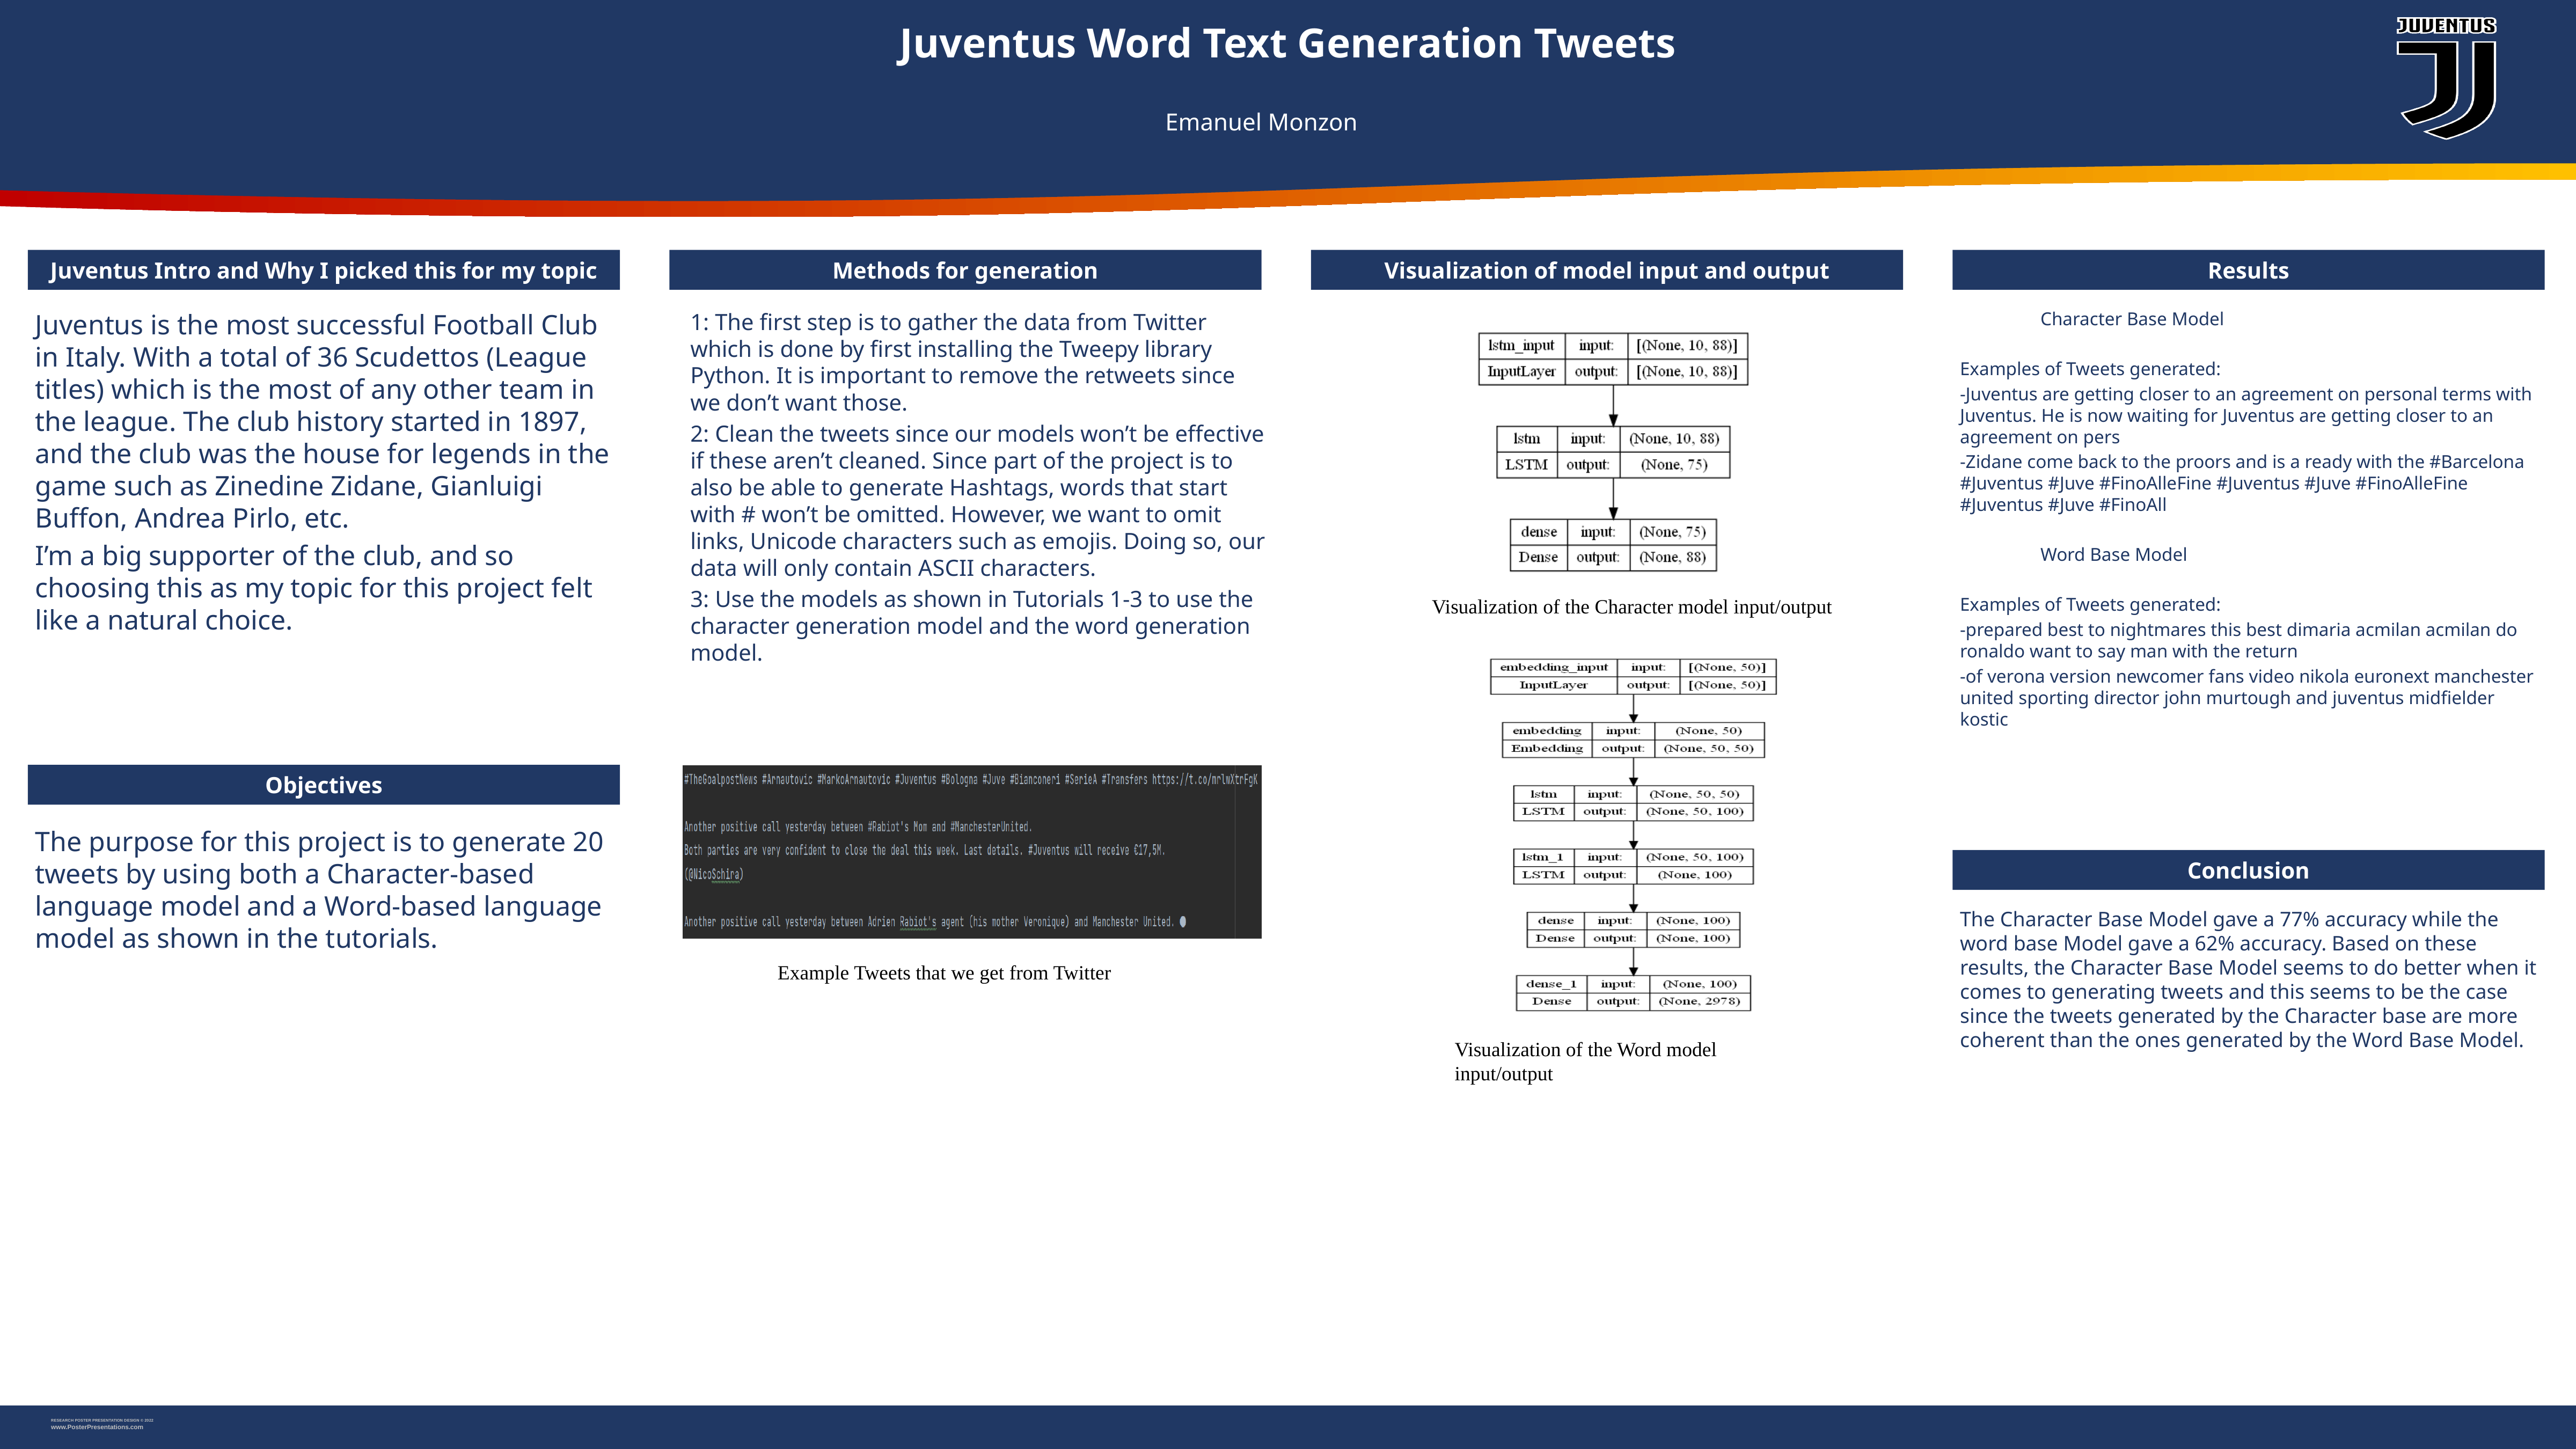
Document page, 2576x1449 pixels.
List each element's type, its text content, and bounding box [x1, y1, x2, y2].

list Conclusion [1952, 850, 2545, 890]
list Objectives [27, 765, 620, 805]
list Character Base Model Examples of Tweets generated: -Juventus are getting closer to an agreement on personal terms with Juventus. He is now waiting for Juventus are getting closer to an agreement on pers -Zidane come back to the proors and is a ready with the #Barcelona #Juventus #Juve #FinoAlleFine #Juventus #Juve #FinoAlleFine #Juventus #Juve #FinoAll Word Base Model Examples of Tweets generated: -prepared best to nightmares this best dimaria acmilan acmilan do ronaldo want to say man with the return -of verona version newcomer fans video nikola euronext manchester united sporting director john murtough and juventus midfielder kostic [1952, 300, 2545, 749]
picture [683, 765, 1262, 939]
list Visualization of model input and output [1311, 250, 1904, 290]
list Juventus Word Text Generation Tweets [327, 13, 2249, 71]
list Juventus is the most successful Football Club in Italy. With a total of 36 Scudettos (League titles) which is the most of any other team in the league. The club history started in 1897, and the club was the house for legends in the game such as Zinedine Zidane, Gianluigi Buffon, Andrea Pirlo, etc. I’m a big supporter of the club, and so choosing this as my topic for this project felt like a natural choice. [27, 300, 620, 647]
picture [1487, 655, 1782, 1014]
list Results [1952, 250, 2545, 290]
text_box Visualization of the Character model input/output [1424, 589, 1866, 622]
list Juventus Intro and Why I picked this for my topic [27, 250, 620, 290]
list The purpose for this project is to generate 20 tweets by using both a Character-based language model and a Word-based language model as shown in the tutorials. [27, 817, 620, 963]
list Emanuel Monzon [301, 103, 2222, 140]
text_box Visualization of the Word model input/output [1446, 1032, 1829, 1089]
list The Character Base Model gave a 77% accuracy while the word base Model gave a 62% accuracy. Based on these results, the Character Base Model seems to do better when it comes to generating tweets and this seems to be the case since the tweets generated by the Character base are more coherent than the ones generated by the Word Base Model. [1952, 898, 2545, 1085]
picture [2348, 16, 2545, 140]
list 1: The first step is to gather the data from Twitter which is done by first installing the Tweepy library Python. It is important to remove the retweets since we don’t want those. 2: Clean the tweets since our models won’t be effective if these aren’t cleaned. Since part of the project is to also be able to generate Hashtags, words that start with # won’t be omitted. However, we want to omit links, Unicode characters such as emojis. Doing so, our data will only contain ASCII characters. 3: Use the models as shown in Tutorials 1-3 to use the character generation model and the word generation model. [683, 300, 1275, 706]
list Methods for generation [669, 250, 1262, 290]
picture [1475, 328, 1753, 576]
text_box Example Tweets that we get from Twitter [770, 955, 1188, 988]
